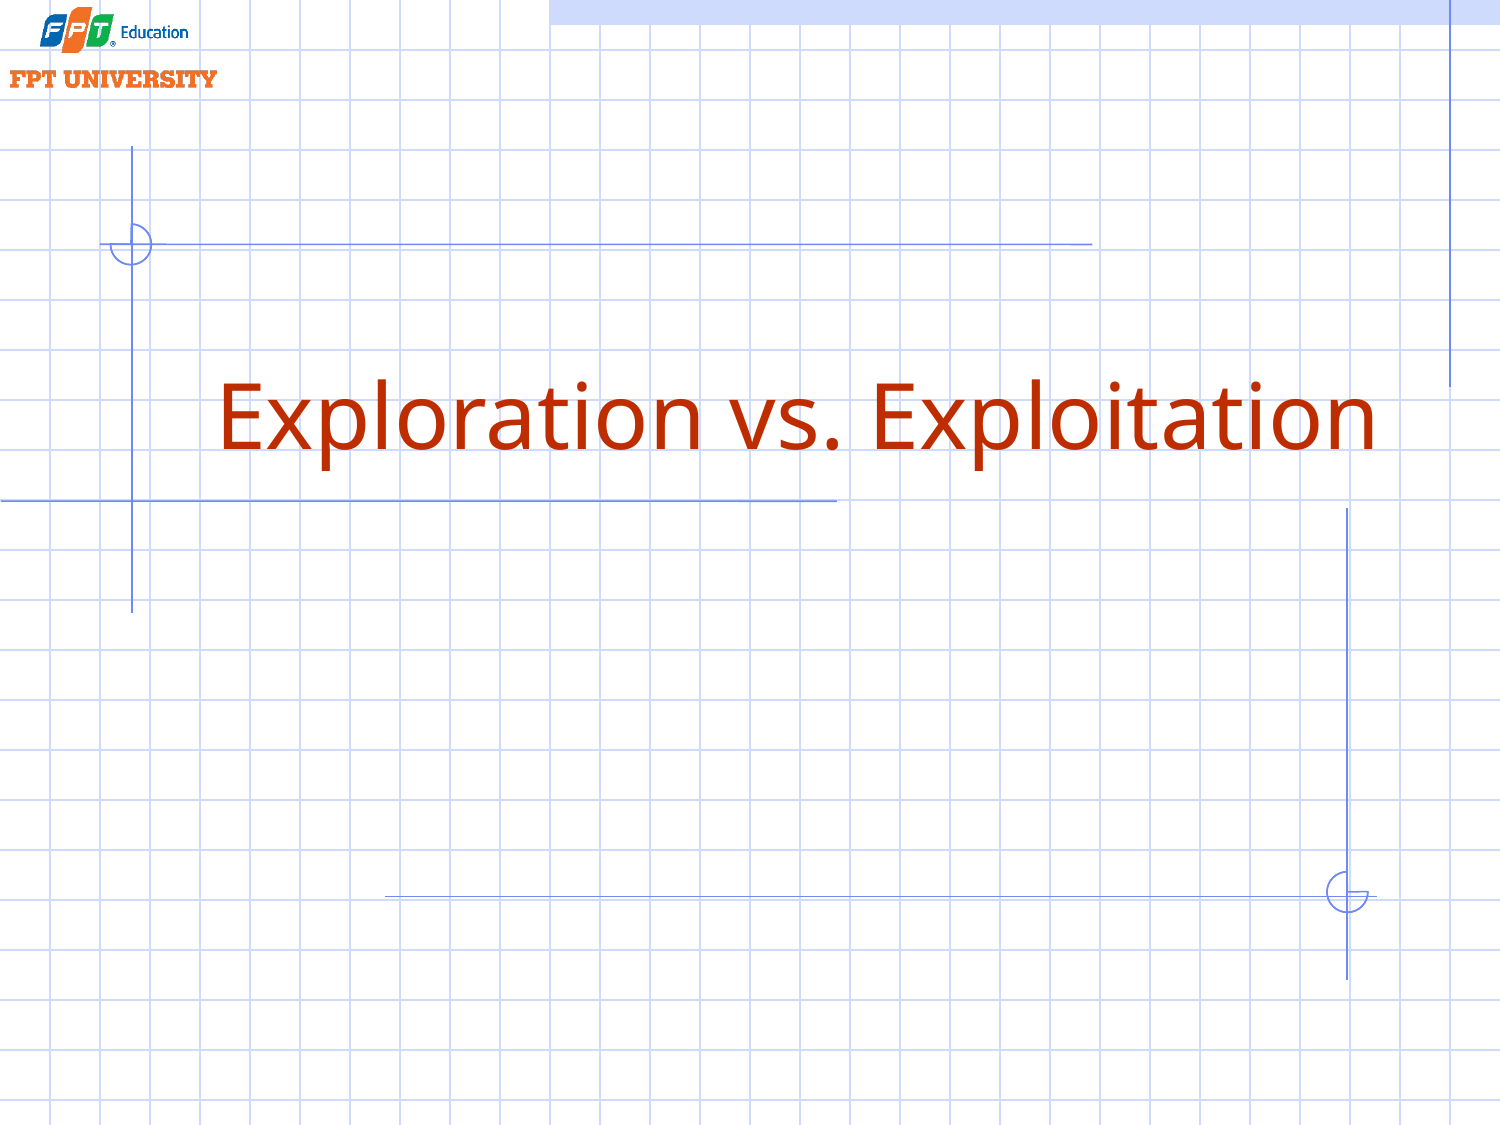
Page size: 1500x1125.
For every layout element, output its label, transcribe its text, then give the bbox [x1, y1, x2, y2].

title Exploration vs. Exploitation [200, 287, 1475, 475]
picture [10, 6, 217, 88]
